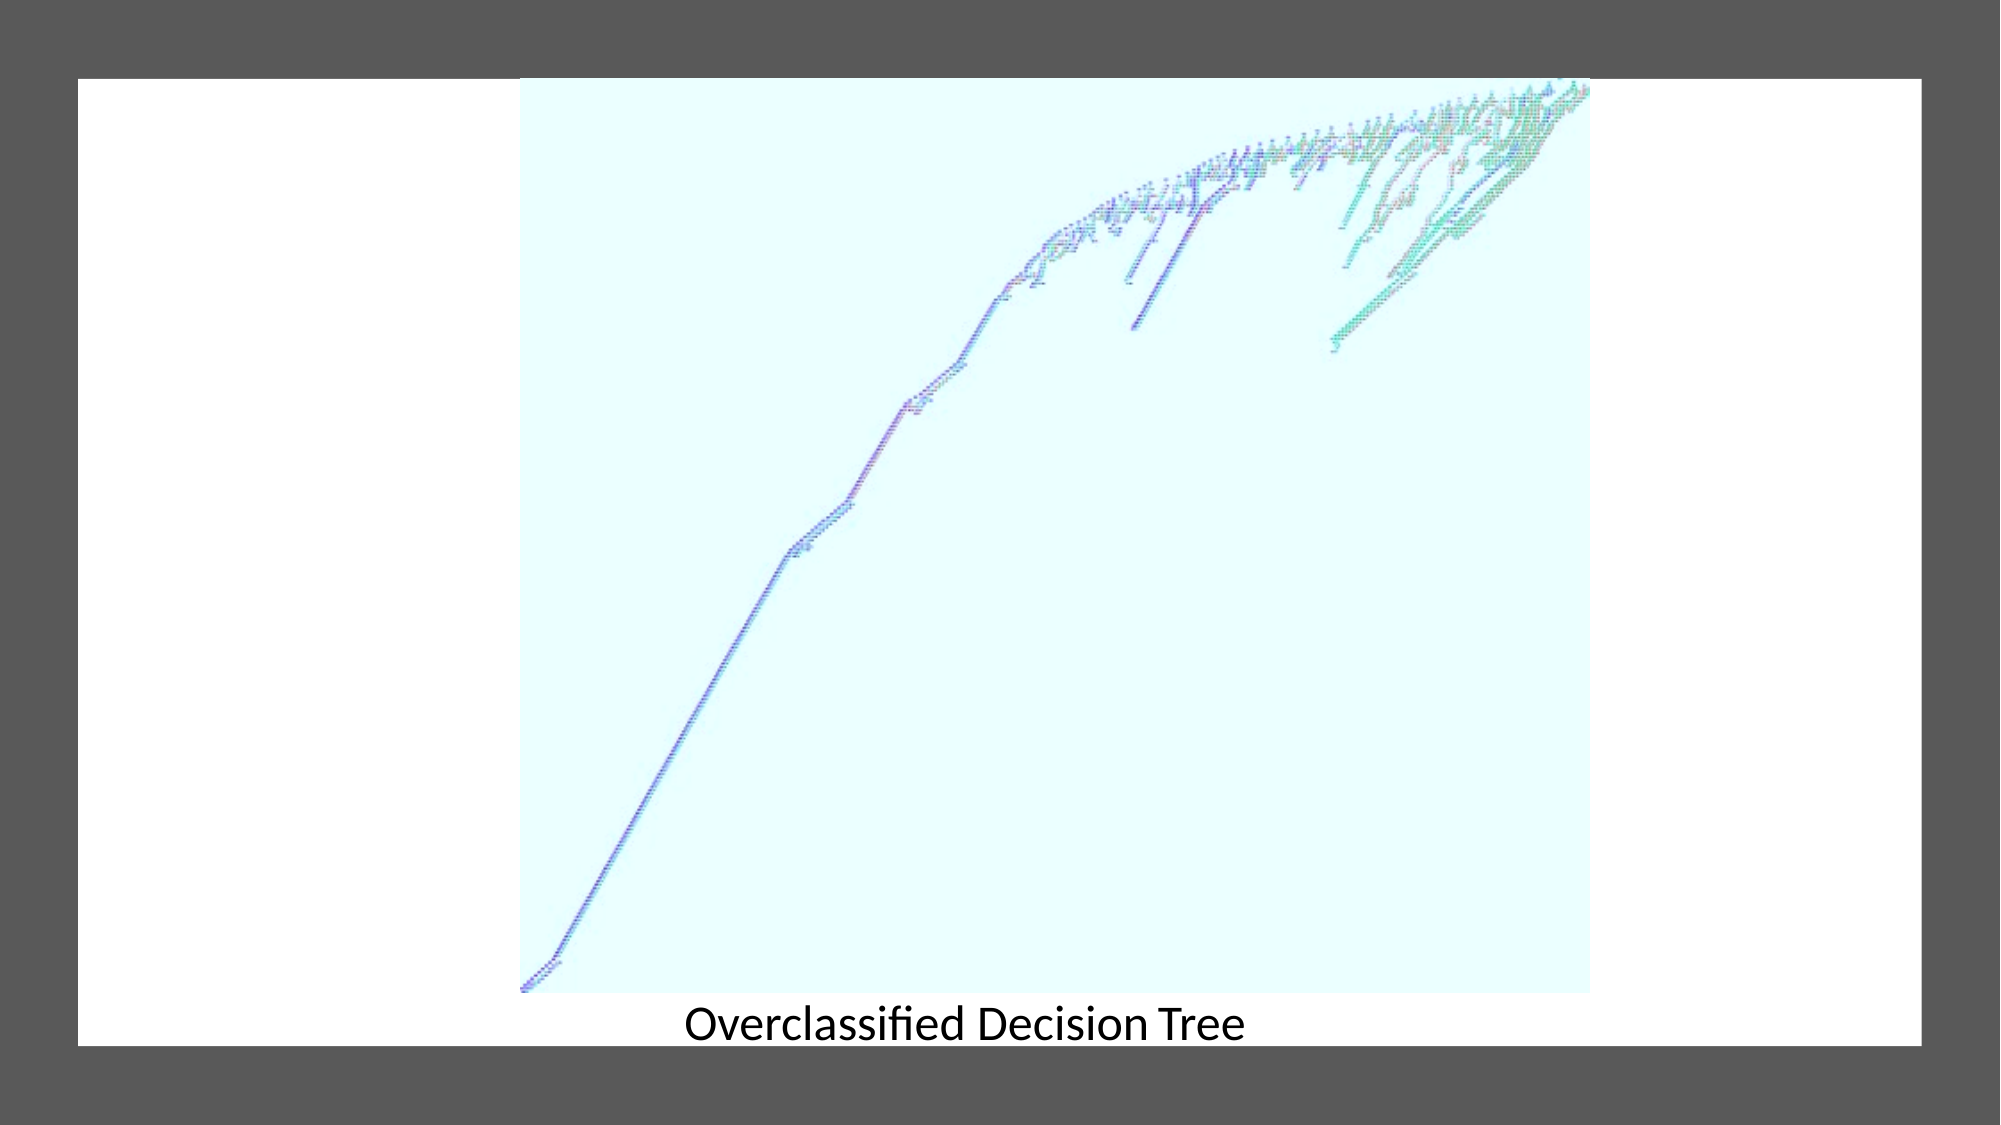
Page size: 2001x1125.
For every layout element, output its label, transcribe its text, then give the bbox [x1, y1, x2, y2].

text_box [77, 78, 669, 1047]
text_box [1590, 78, 1923, 1047]
text_box [0, 0, 2000, 1125]
text_box Overclassified Decision Tree [669, 982, 1922, 1103]
picture [520, 78, 1590, 993]
